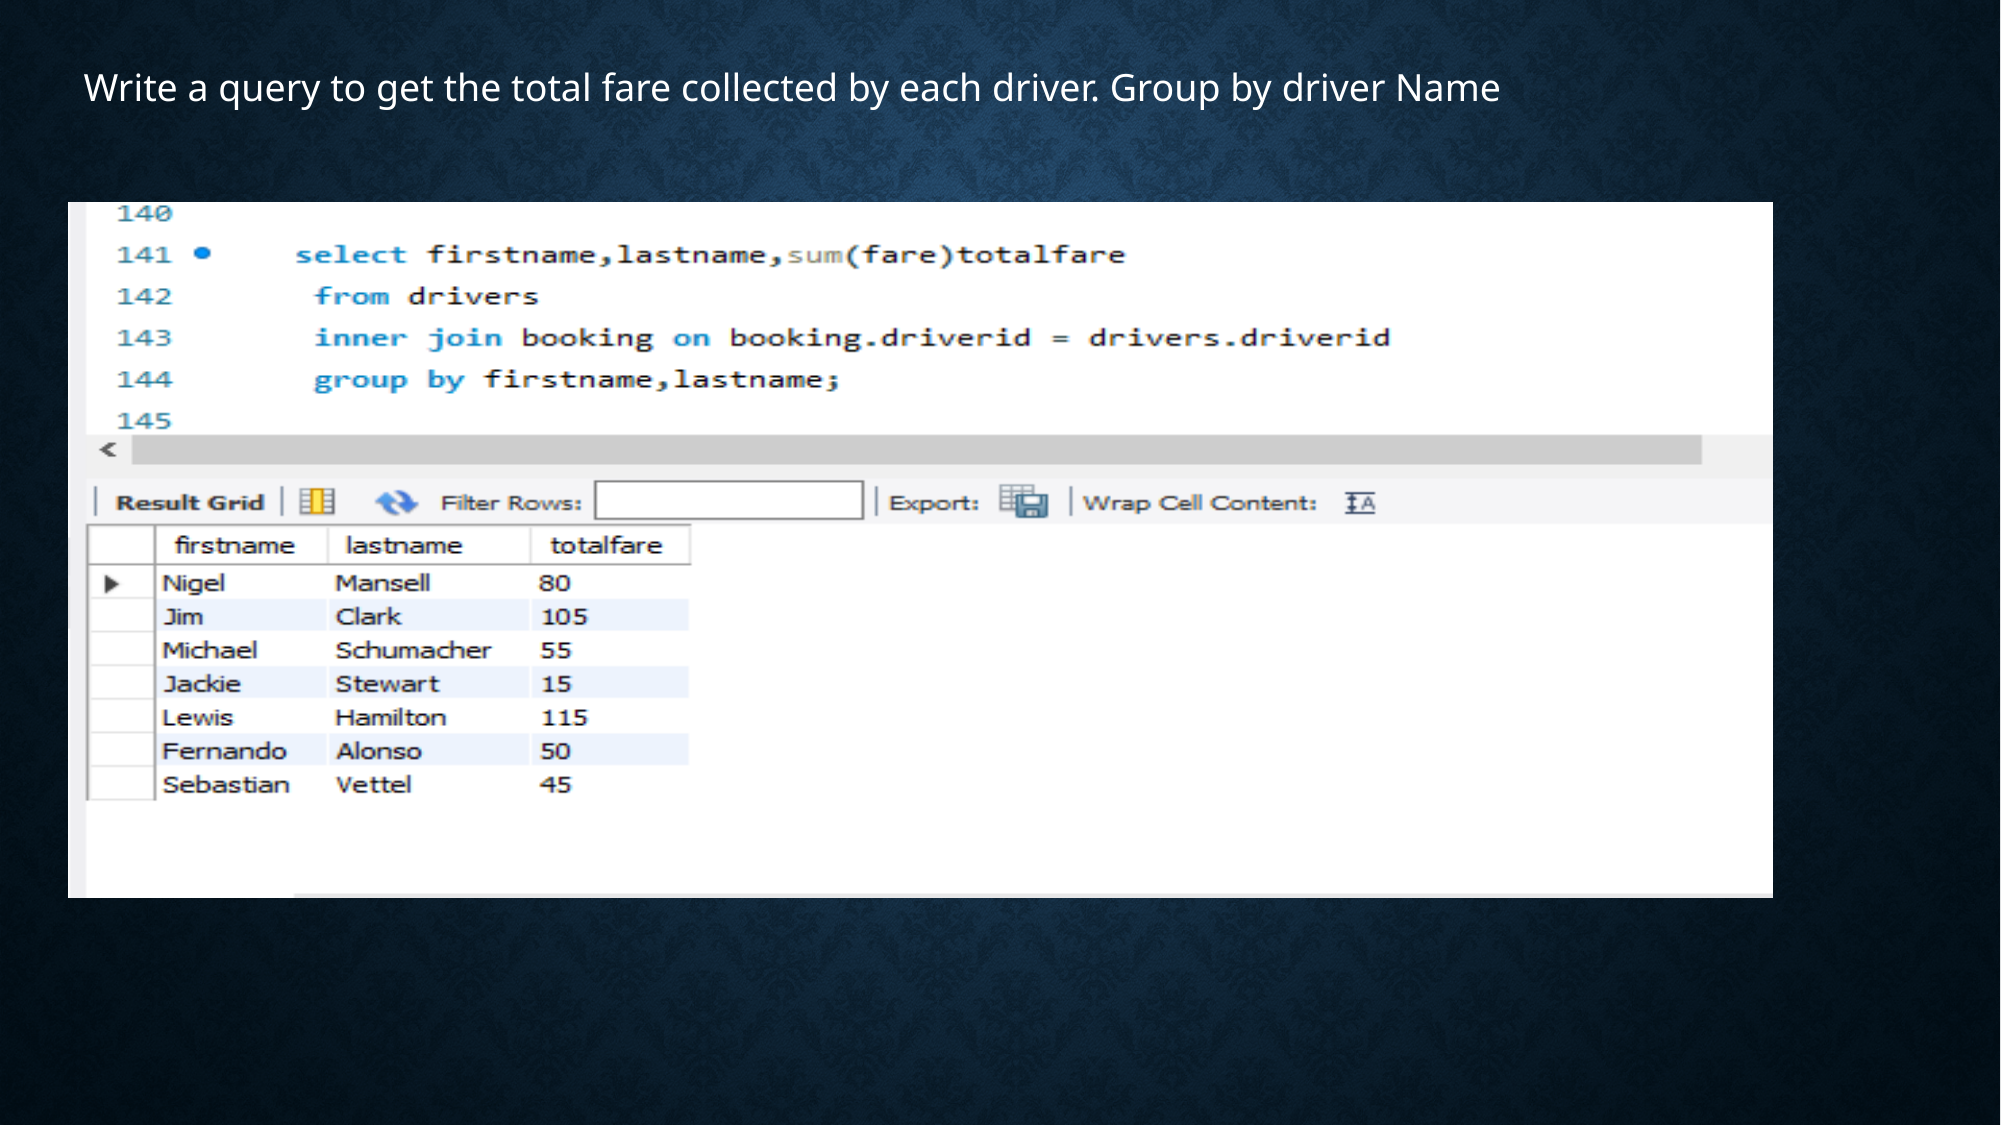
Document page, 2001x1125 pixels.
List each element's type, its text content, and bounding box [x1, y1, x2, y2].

picture [68, 201, 1773, 899]
text_box Write a query to get the total fare collected by each driver. Group by driver Name [68, 56, 1567, 117]
